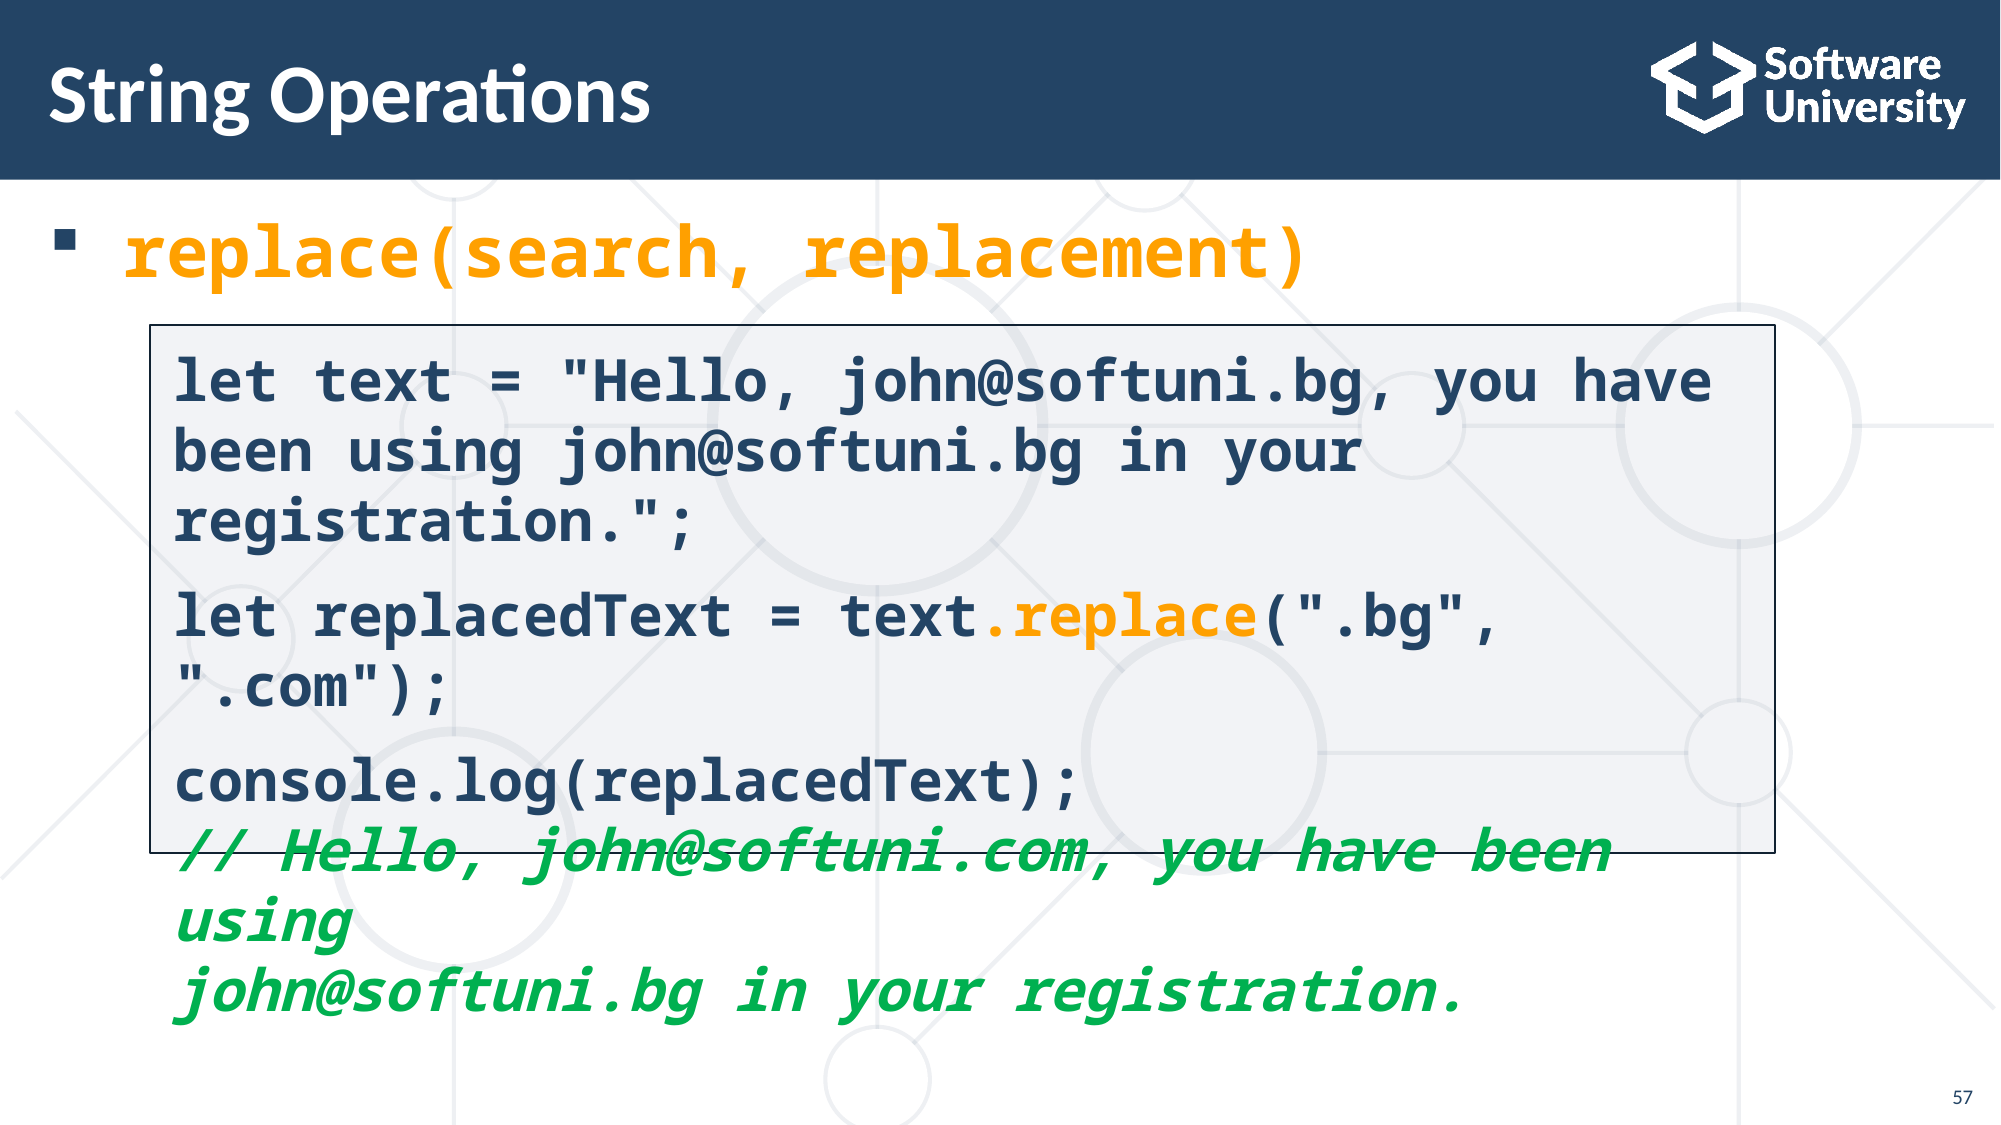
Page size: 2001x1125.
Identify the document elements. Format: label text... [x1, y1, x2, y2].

slide_number 57 [1927, 1067, 1989, 1117]
title String Operations [31, 16, 1625, 162]
picture [1651, 41, 1966, 134]
list replace(search, replacement) [31, 196, 1969, 1109]
